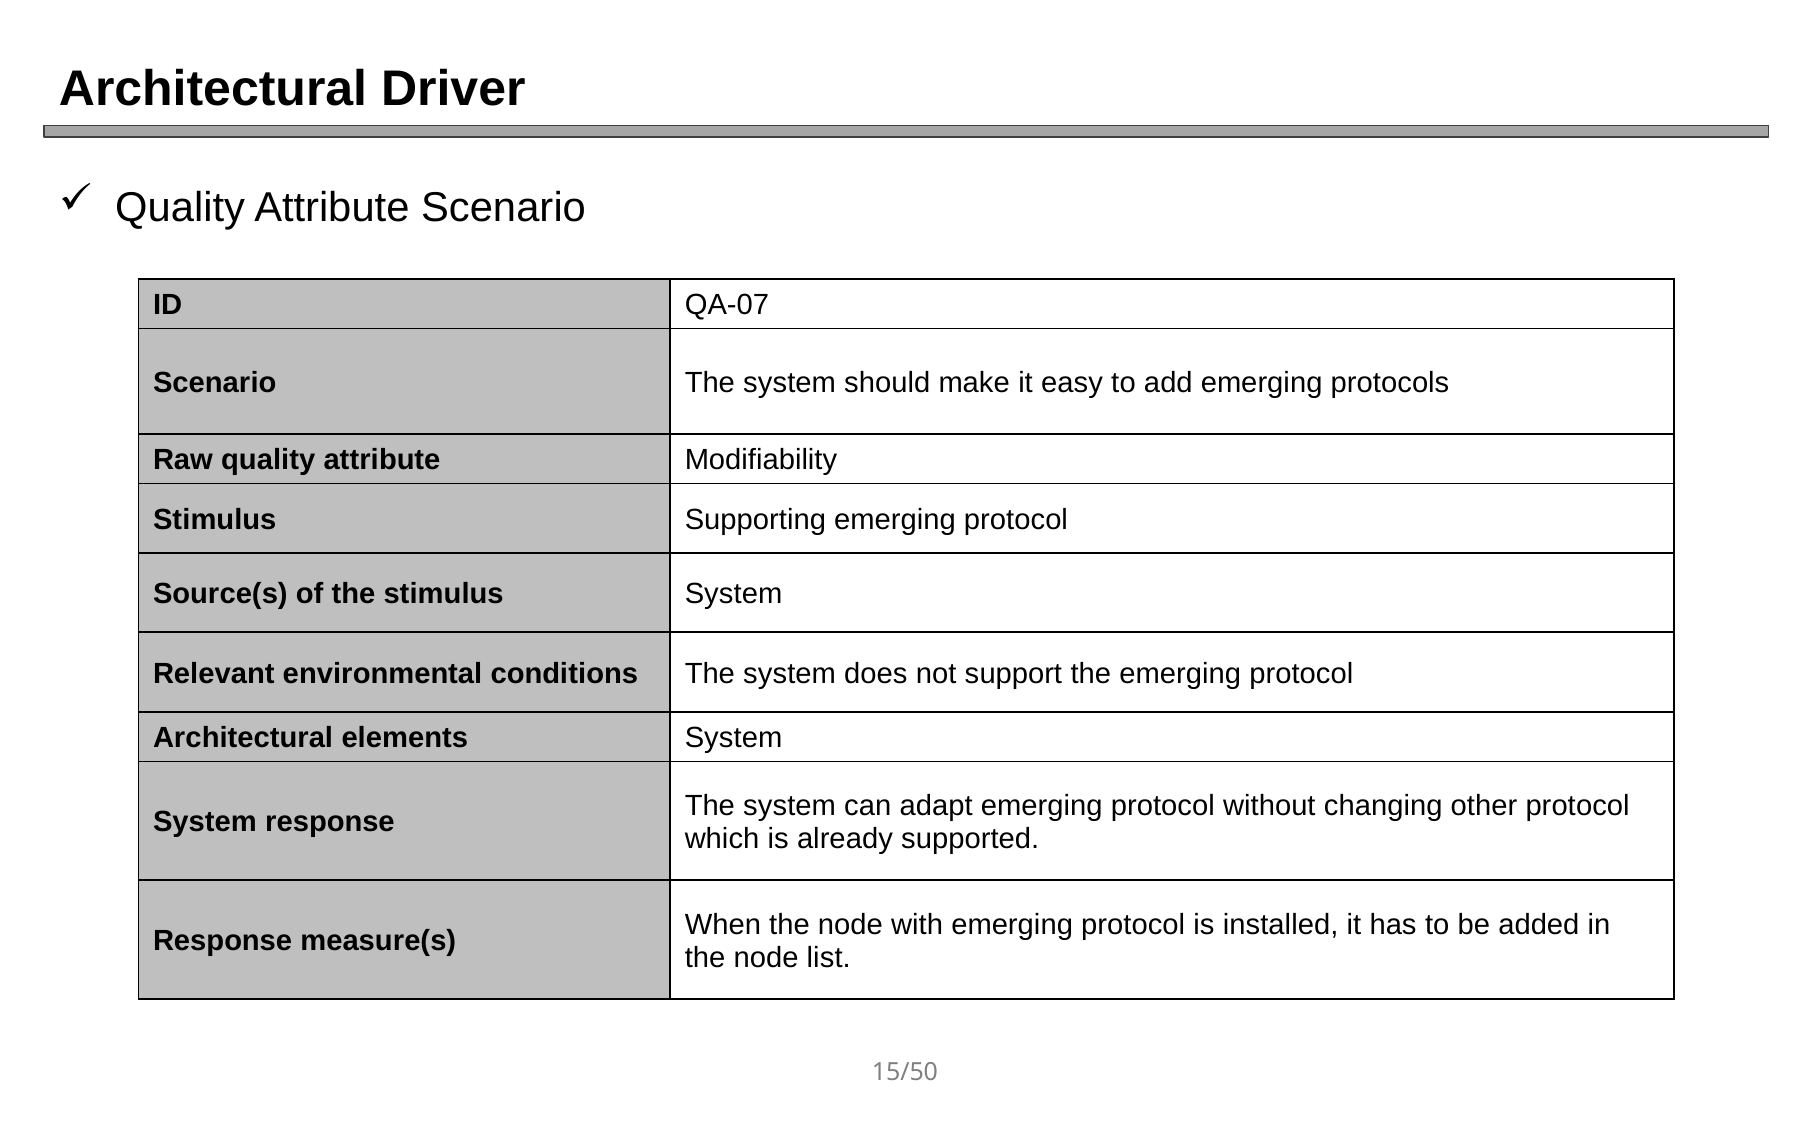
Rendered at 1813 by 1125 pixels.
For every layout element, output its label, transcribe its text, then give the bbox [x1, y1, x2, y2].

title Architectural Driver [43, 45, 1769, 126]
table_cell Source(s) of the stimulus [139, 554, 669, 631]
table_cell System [671, 554, 1673, 631]
table_cell Relevant environmental conditions [139, 633, 669, 711]
list Quality Attribute Scenario [43, 172, 1769, 1024]
table_cell The system should make it easy to add emerging protocols [671, 329, 1673, 433]
table_cell Supporting emerging protocol [671, 484, 1673, 552]
table_cell When the node with emerging protocol is installed, it has to be added in the node list. [671, 881, 1673, 998]
table_header QA-07 [671, 280, 1673, 328]
table_cell System response [139, 762, 669, 879]
table_cell System [671, 713, 1673, 761]
table_cell Stimulus [139, 484, 669, 552]
table_cell The system can adapt emerging protocol without changing other protocol which is already supported. [671, 762, 1673, 879]
table_header ID [139, 280, 669, 328]
table_cell Scenario [139, 329, 669, 433]
slide_number 15/50 [823, 1042, 987, 1103]
table_cell Architectural elements [139, 713, 669, 761]
table_cell Response measure(s) [139, 881, 669, 998]
table_cell Raw quality attribute [139, 435, 669, 483]
table_cell The system does not support the emerging protocol [671, 633, 1673, 711]
table_cell Modifiability [671, 435, 1673, 483]
